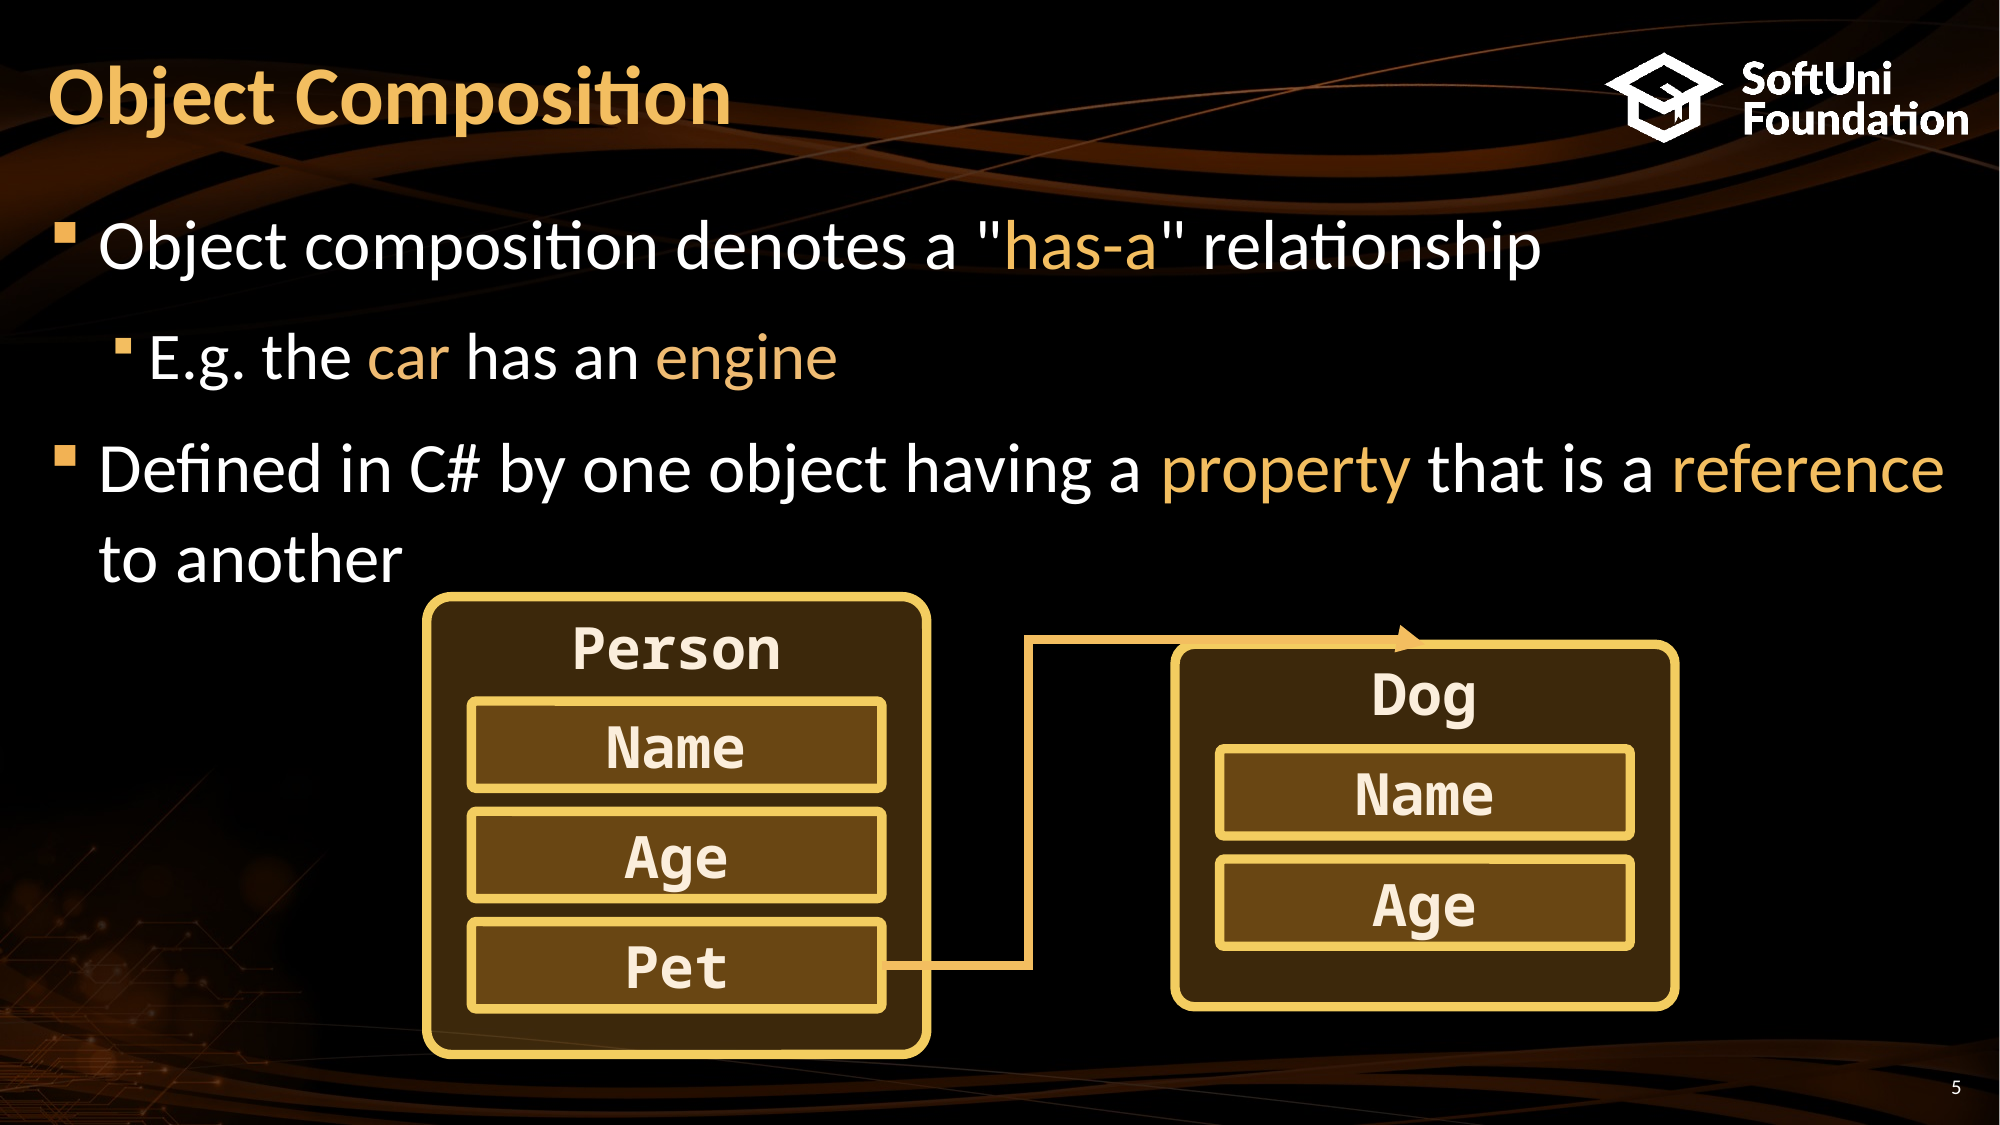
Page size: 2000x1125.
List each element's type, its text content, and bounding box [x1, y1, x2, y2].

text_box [1174, 644, 1676, 1007]
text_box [881, 644, 1425, 966]
picture [0, 0, 2000, 1125]
list Object composition denotes a "has-a" relationship E.g. the car has an engine Defined in C# by one object having a property that is a reference to another [31, 188, 1968, 1103]
title Object Composition [30, 6, 1602, 189]
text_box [426, 596, 927, 1055]
